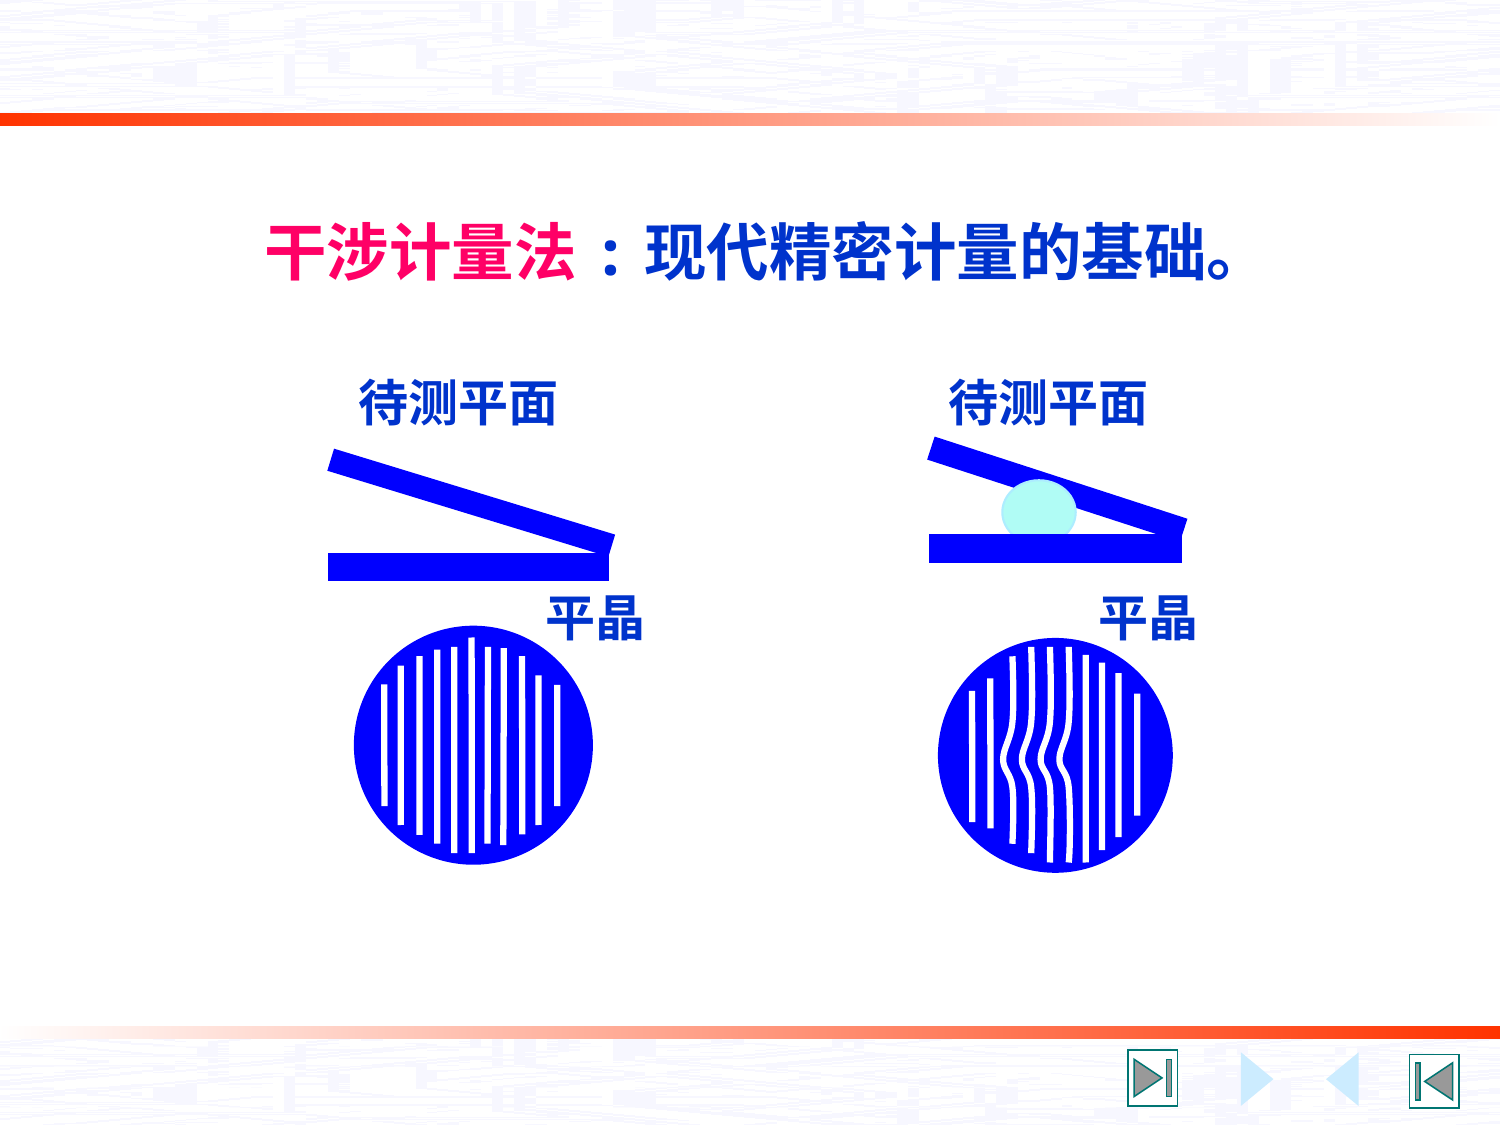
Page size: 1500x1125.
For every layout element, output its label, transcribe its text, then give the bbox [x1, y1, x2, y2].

text_box [1003, 656, 1014, 844]
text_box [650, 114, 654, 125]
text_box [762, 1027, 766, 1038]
picture [0, 0, 1500, 114]
text_box [1059, 653, 1070, 863]
text_box [1040, 653, 1051, 863]
text_box [928, 437, 937, 462]
list 干涉计量法:现代精密计量的基础。 [253, 215, 1303, 319]
text_box [328, 553, 346, 581]
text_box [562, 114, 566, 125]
text_box [1021, 653, 1033, 854]
text_box [929, 535, 937, 562]
text_box [356, 653, 590, 862]
text_box [330, 451, 346, 475]
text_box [937, 1027, 943, 1038]
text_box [346, 365, 732, 653]
picture [0, 1038, 1500, 1125]
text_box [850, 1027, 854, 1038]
text_box [938, 653, 1172, 872]
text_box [937, 365, 1285, 653]
